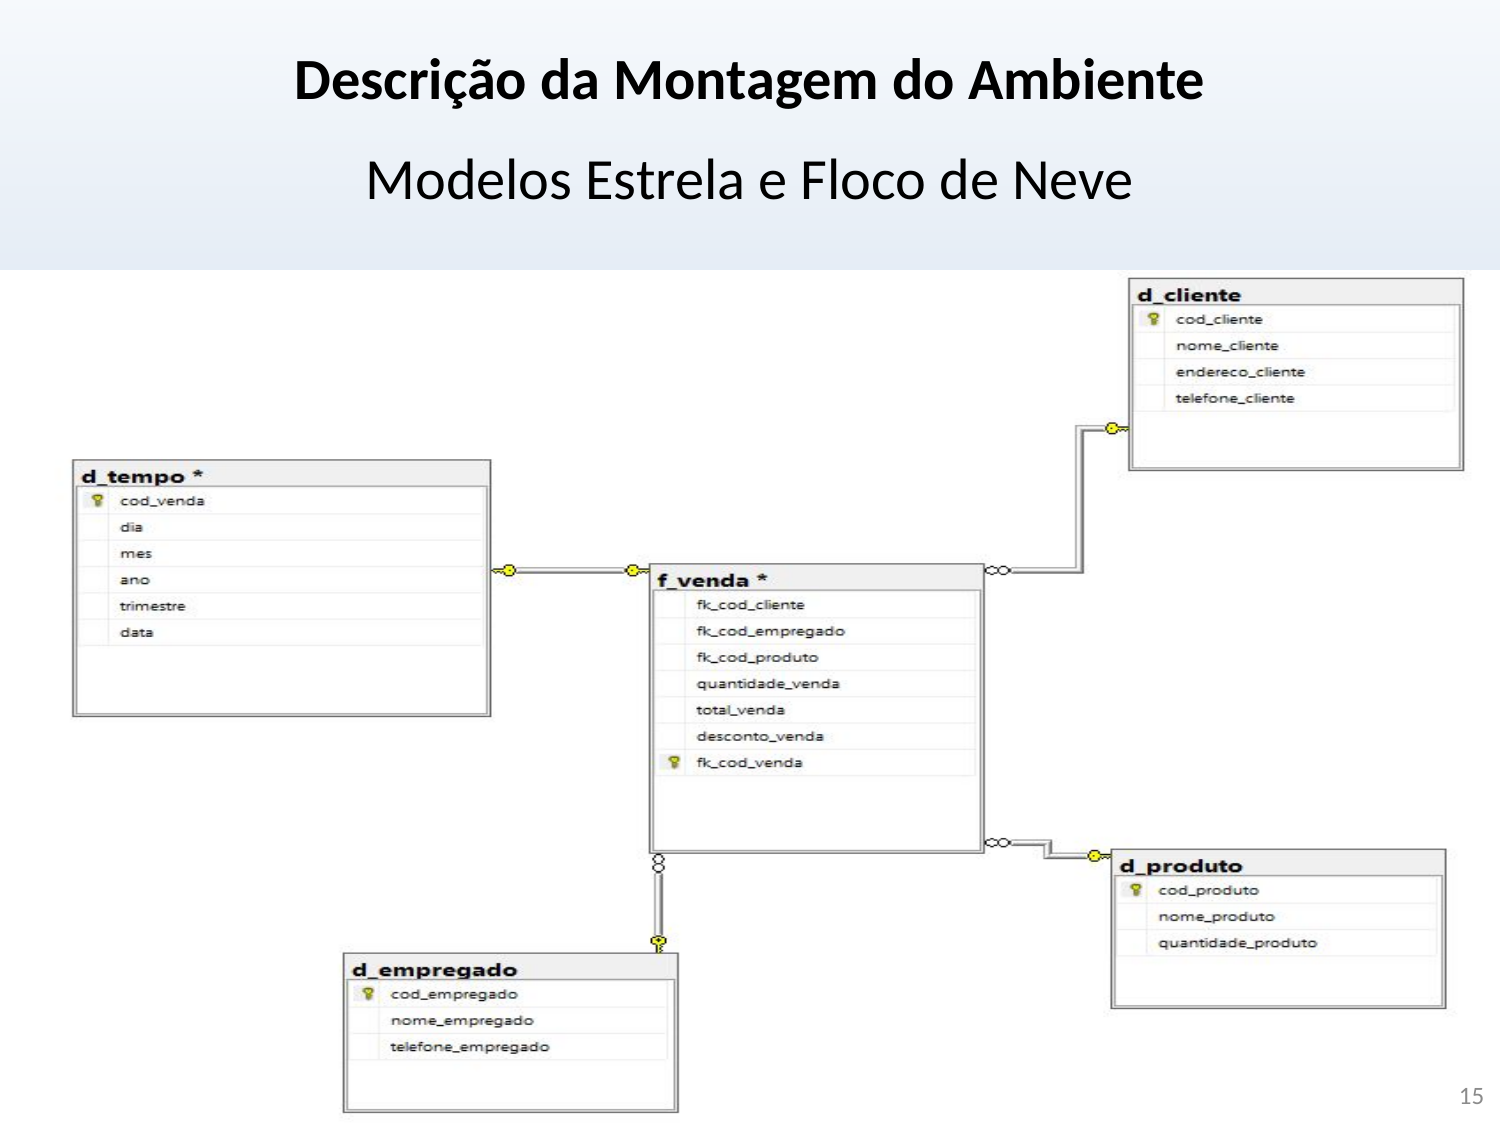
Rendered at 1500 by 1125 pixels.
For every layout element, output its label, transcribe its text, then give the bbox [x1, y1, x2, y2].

list Modelos Estrela e Floco de Neve [74, 133, 1425, 229]
title Descrição da Montagem do Ambiente [74, 19, 1425, 133]
picture [0, 270, 1500, 1125]
